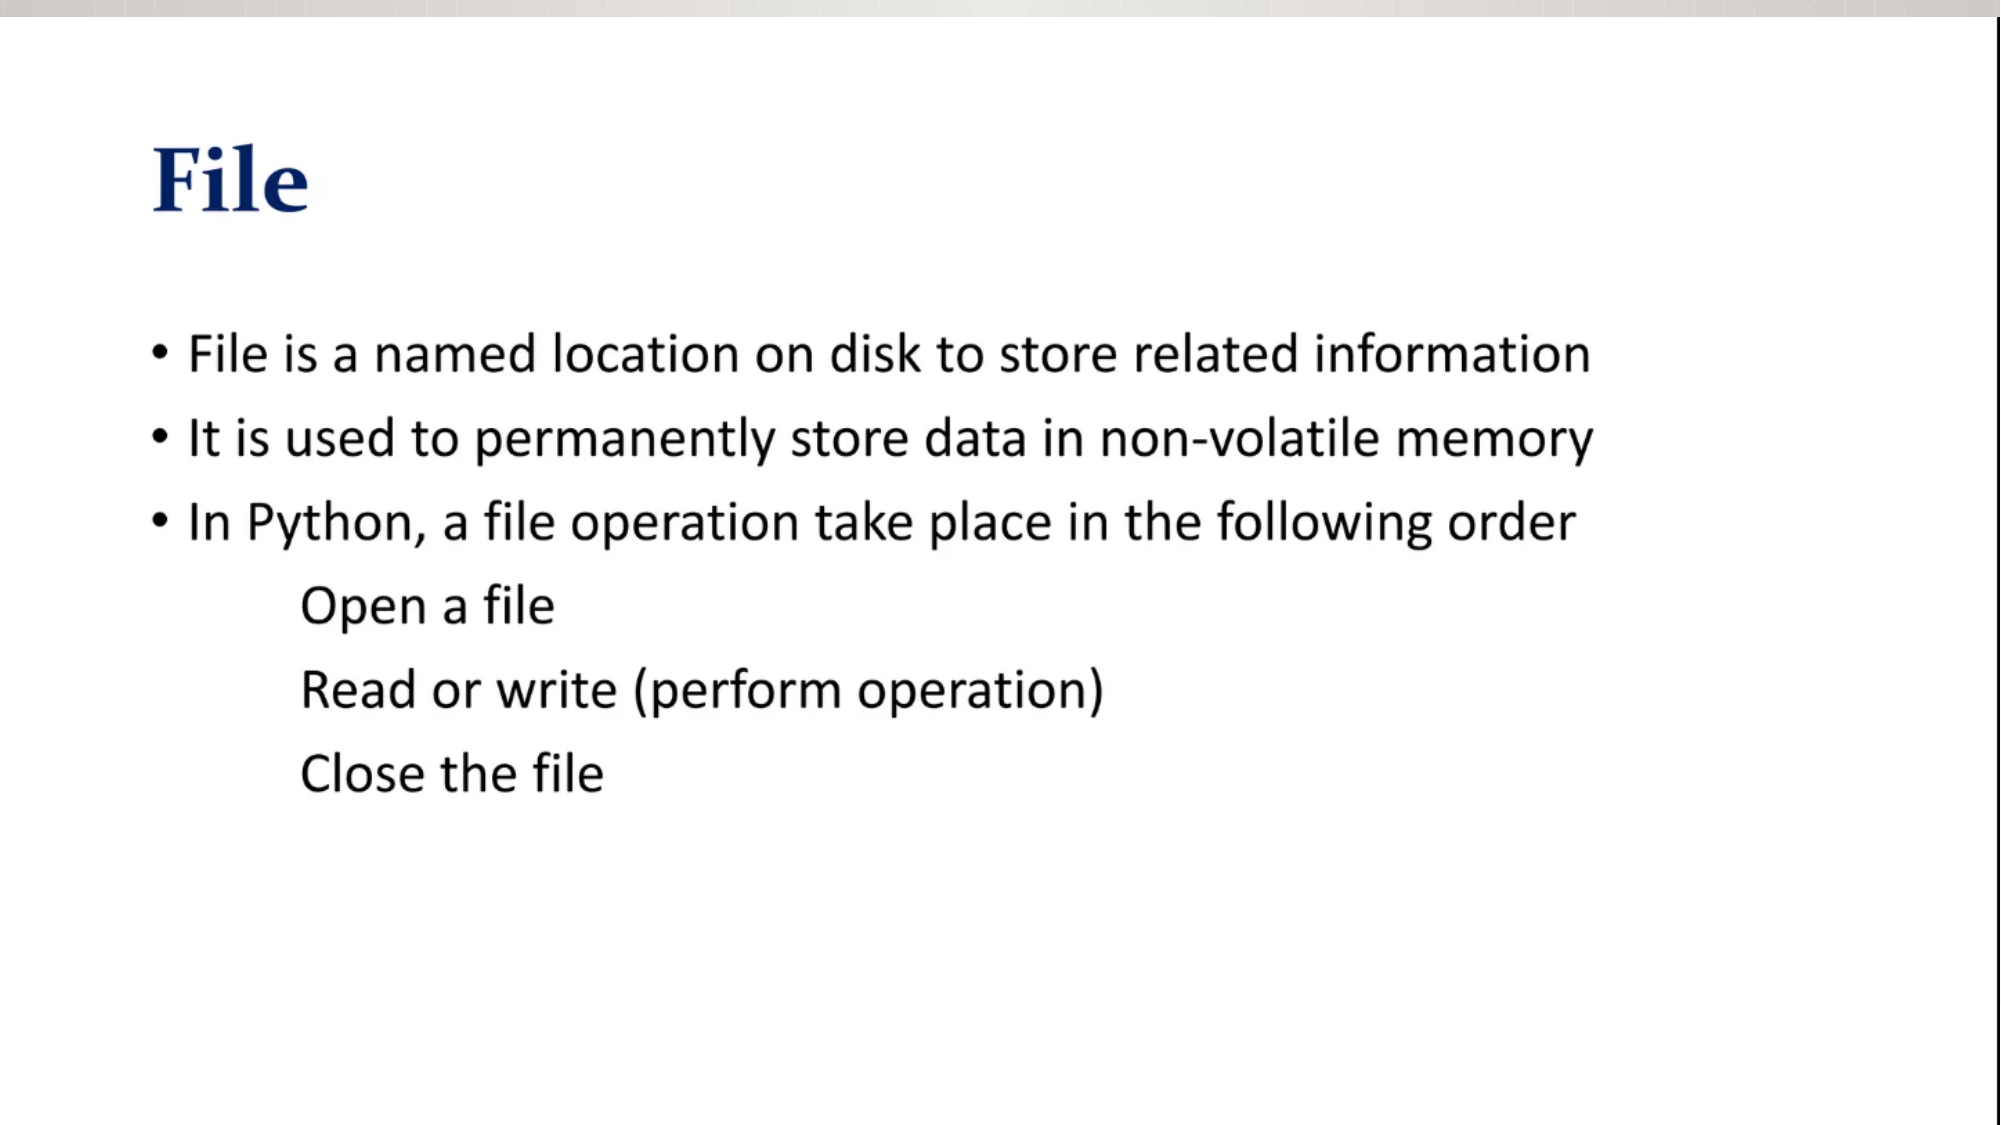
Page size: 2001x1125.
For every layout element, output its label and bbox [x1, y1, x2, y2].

list [0, 17, 2000, 1125]
